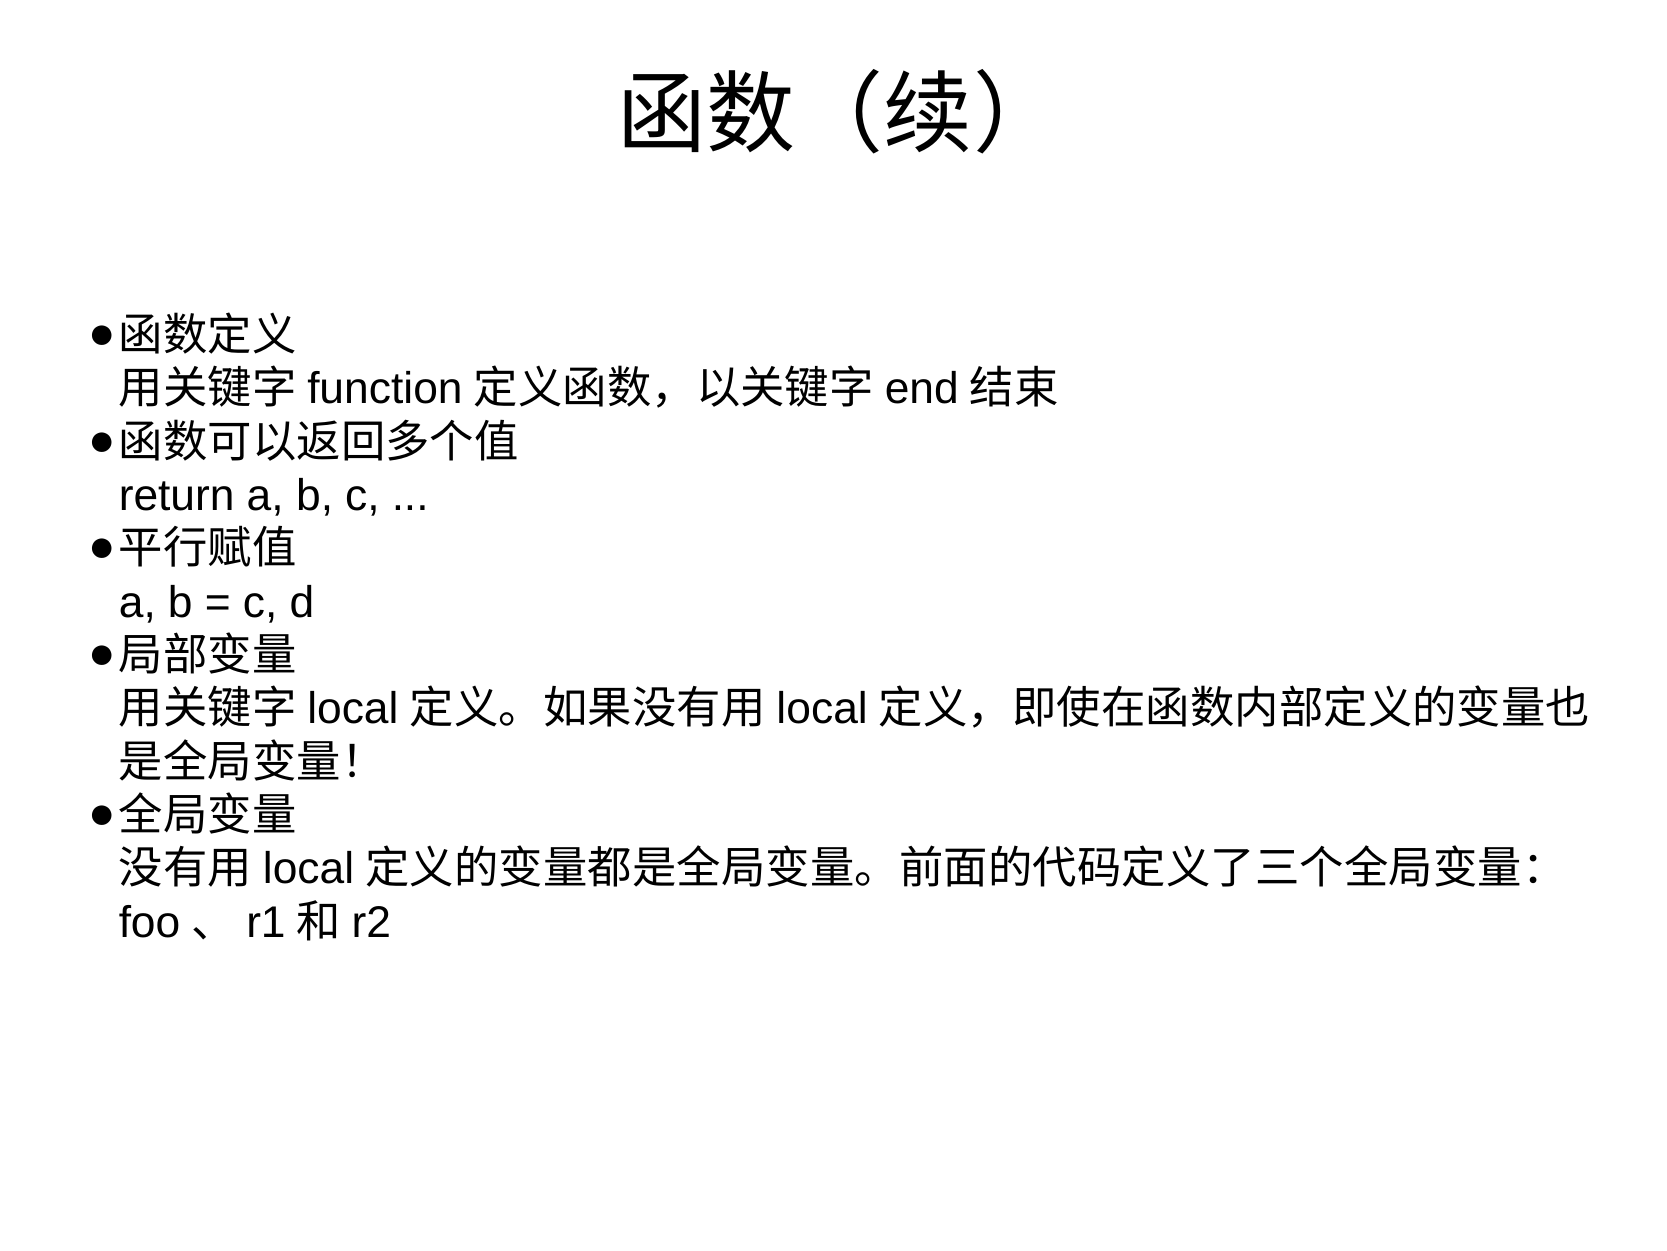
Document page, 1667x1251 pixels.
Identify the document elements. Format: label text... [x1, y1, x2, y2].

list 函数定义 用关键字function定义函数，以关键字end结束 函数可以返回多个值 return a, b, c, ... 平行赋值 a, b = c, d 局部变量 用关键字local定义。如果没有用local定义，即使在函数内部定义的变量也是全局变量！ 全局变量 没有用local定义的变量都是全局变量。前面的代码定义了三个全局变量：foo、r1和r2 [50, 300, 1630, 1213]
title 函数（续） [50, 50, 1630, 213]
